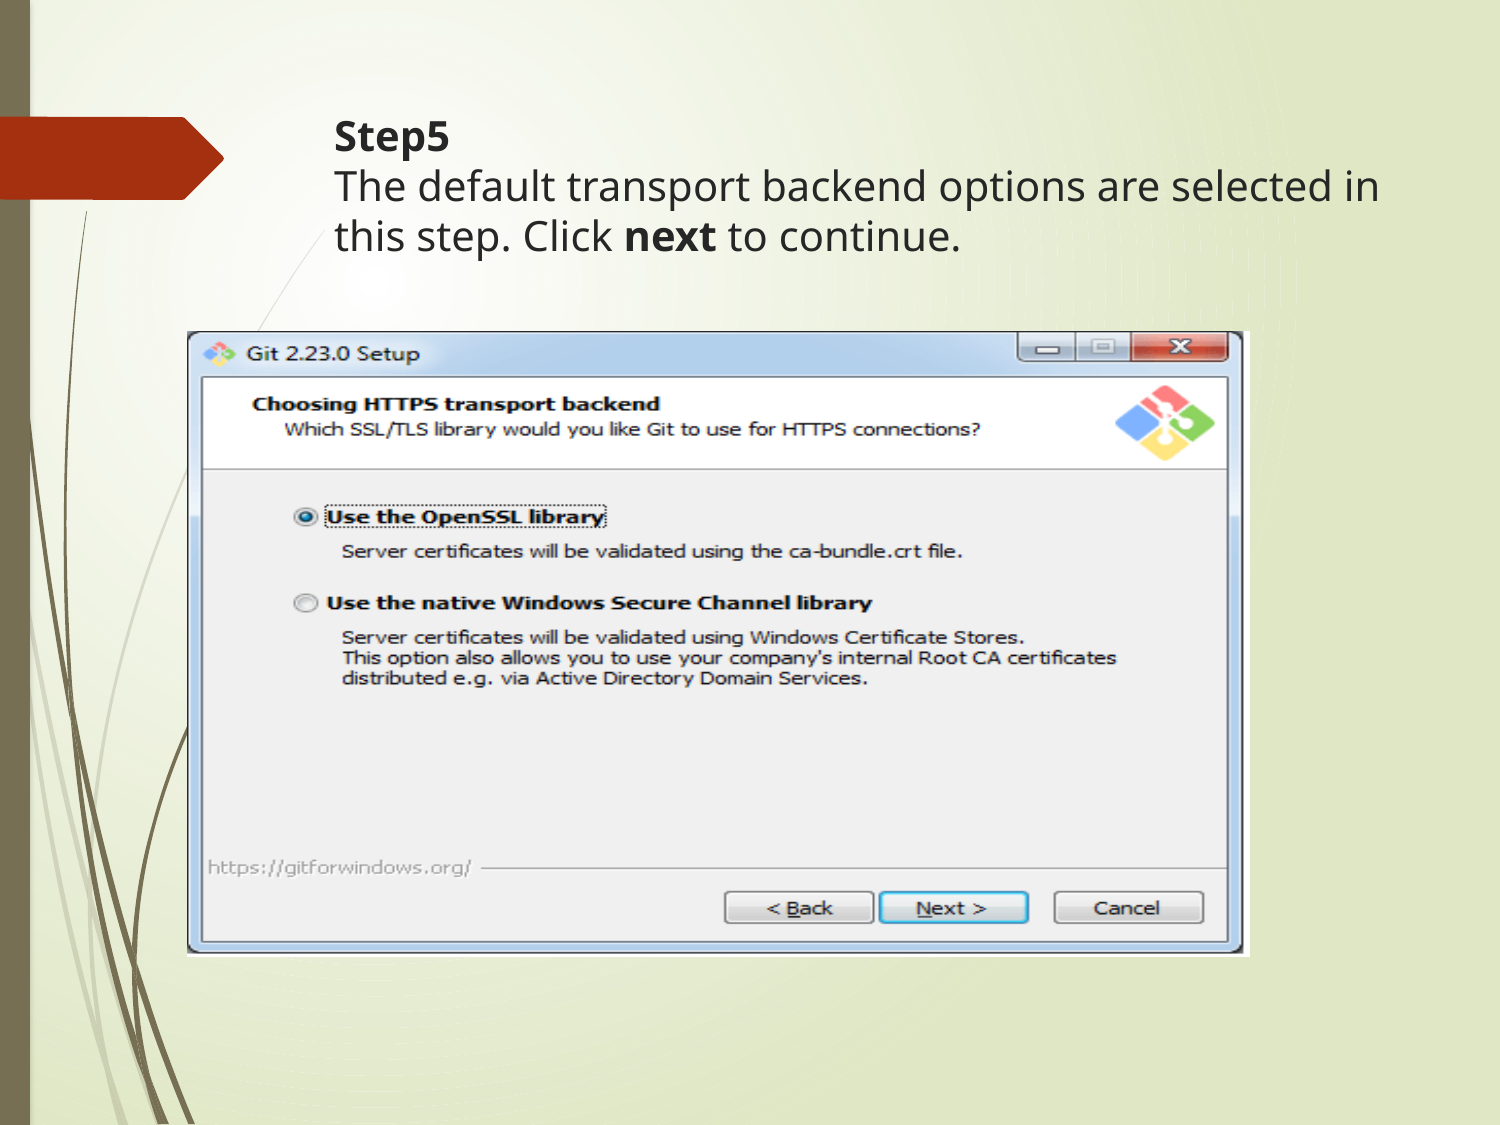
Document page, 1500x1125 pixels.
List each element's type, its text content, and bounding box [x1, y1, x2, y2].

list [187, 330, 1251, 957]
title Step5 The default transport backend options are selected in this step. Click next to continue. [319, 102, 1400, 313]
